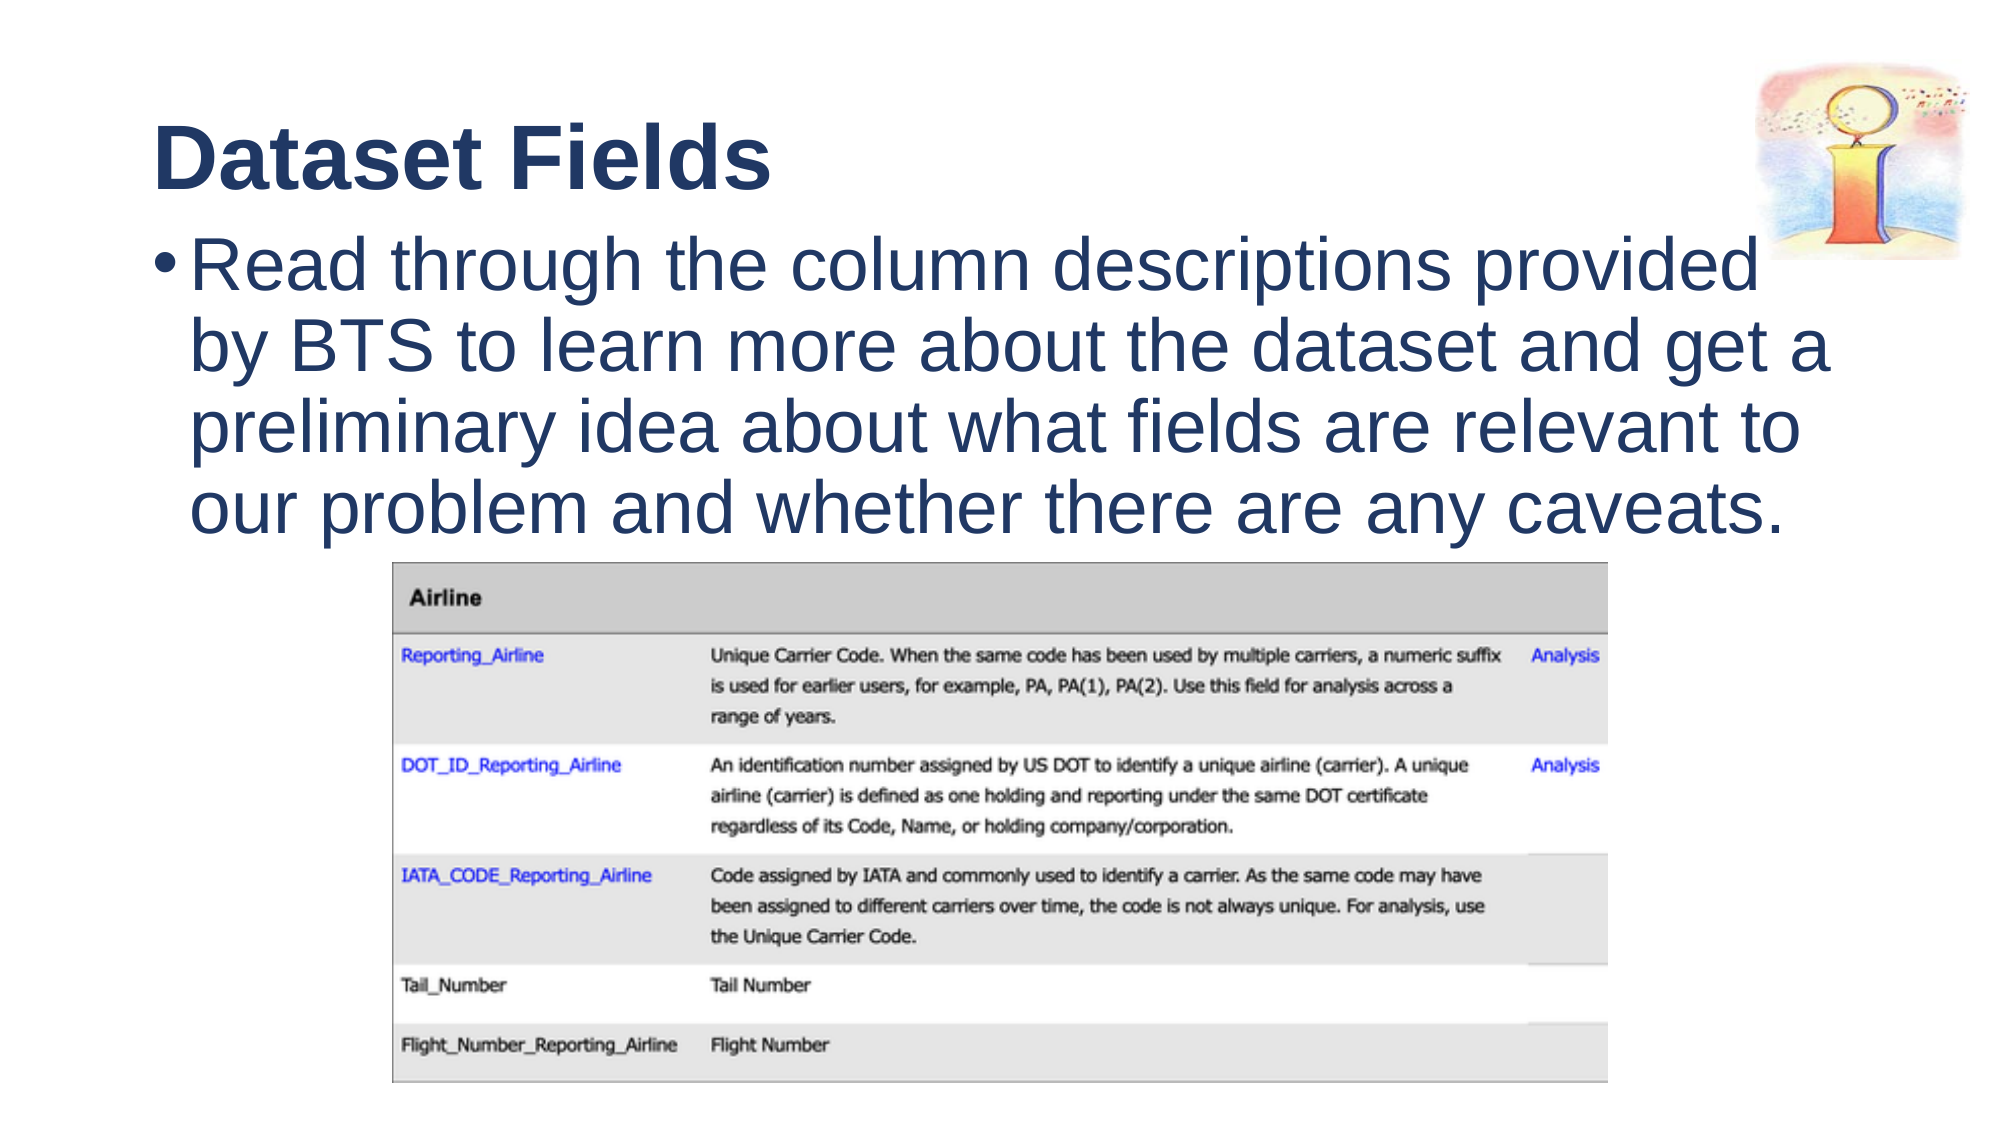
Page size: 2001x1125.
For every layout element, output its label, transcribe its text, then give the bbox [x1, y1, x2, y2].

title Dataset Fields [137, 59, 1718, 218]
picture [392, 562, 1608, 1083]
list Read through the column descriptions provided by BTS to learn more about the dataset and get a preliminary idea about what fields are relevant to our problem and whether there are any caveats. [137, 218, 1863, 1014]
picture [1755, 59, 1970, 260]
